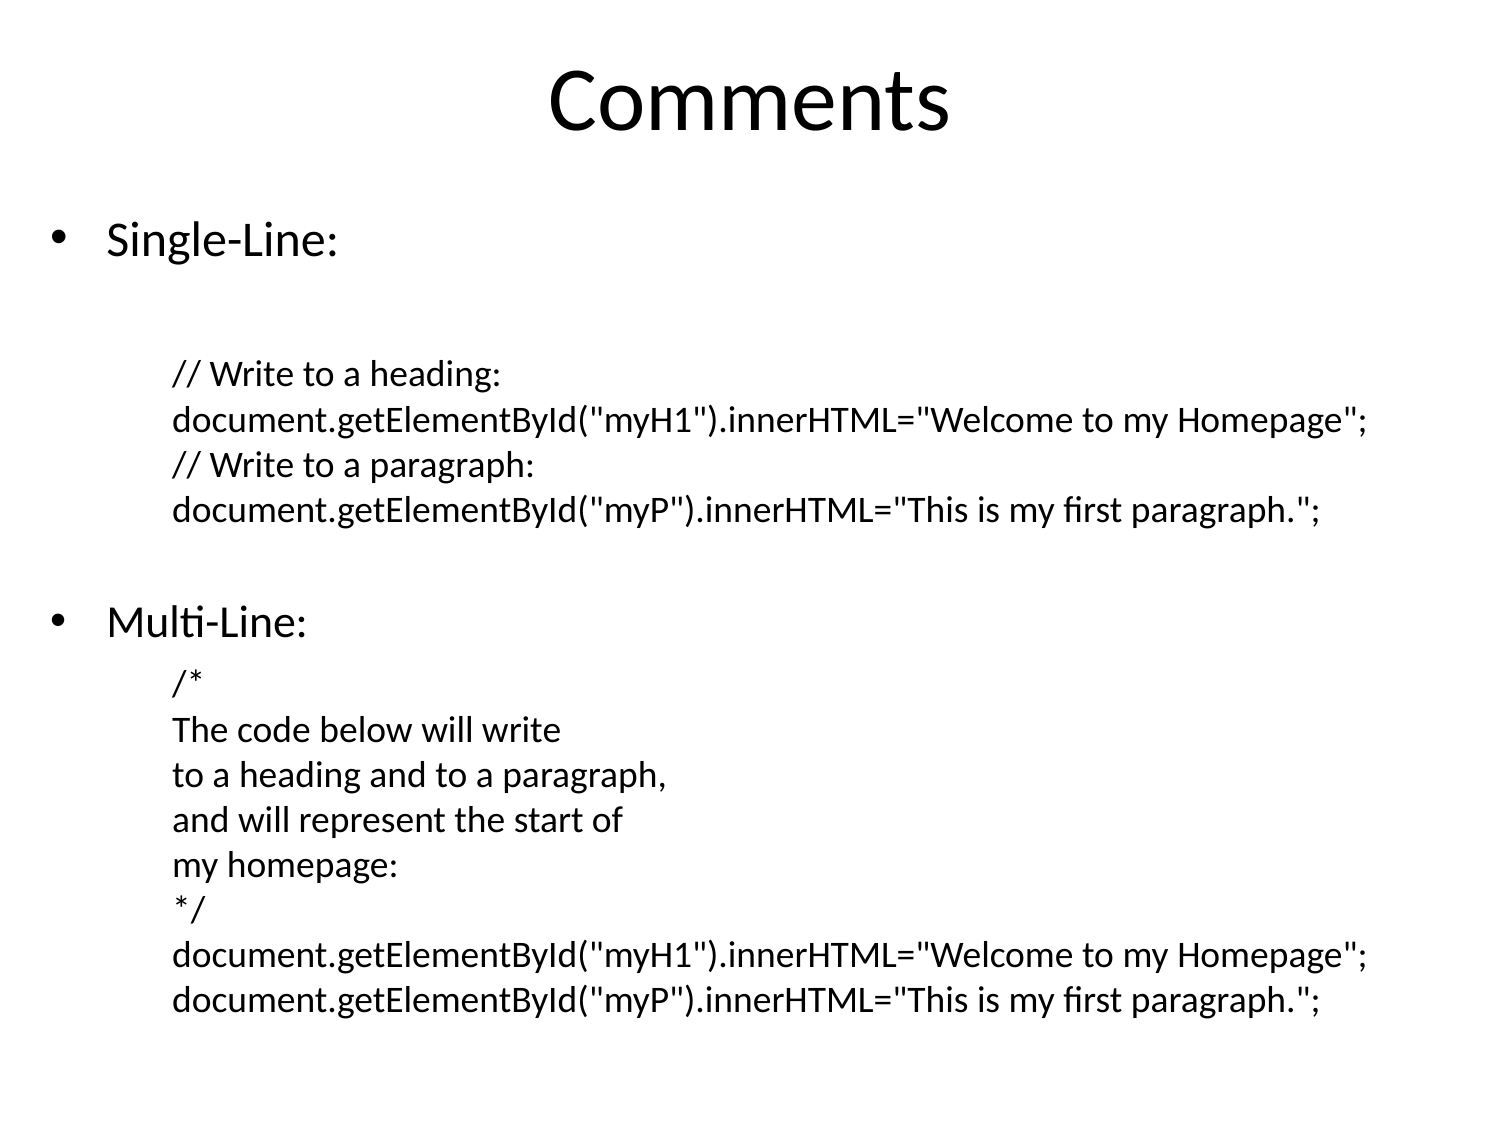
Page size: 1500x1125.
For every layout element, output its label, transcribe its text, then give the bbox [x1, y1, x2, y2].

title Comments [75, 0, 1425, 188]
list Single-Line: // Write to a heading: document.getElementById("myH1").innerHTML="Welcome to my Homepage"; // Write to a paragraph: document.getElementById("myP").innerHTML="This is my first paragraph."; Multi-Line: /* The code below will write to a heading and to a paragraph, and will represent the start of my homepage: */ document.getElementById("myH1").innerHTML="Welcome to my Homepage"; document.getElementById("myP").innerHTML="This is my first paragraph."; [35, 199, 1477, 1102]
